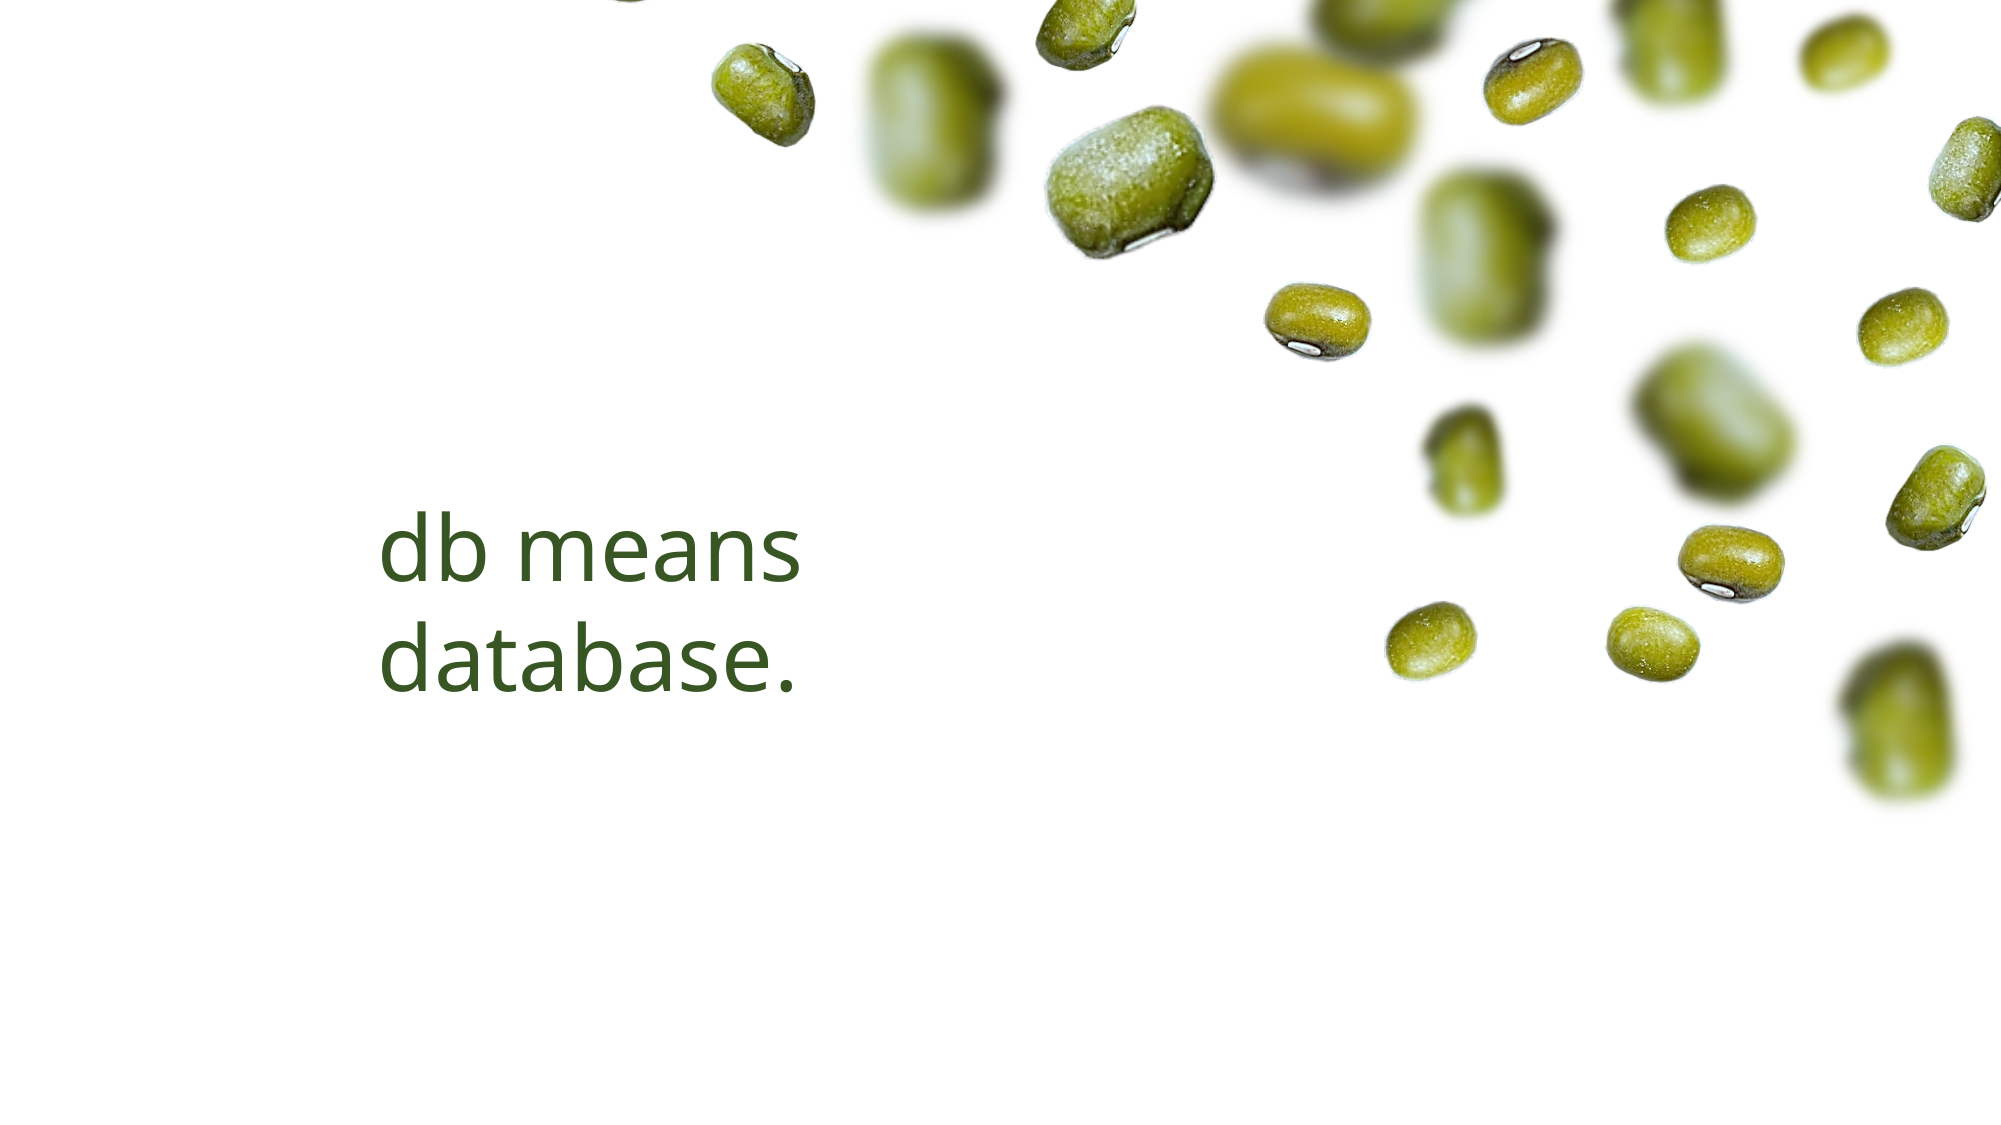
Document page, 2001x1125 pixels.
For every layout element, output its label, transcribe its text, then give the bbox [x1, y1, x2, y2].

text_box db means database. [363, 482, 1252, 717]
picture [547, 0, 2001, 877]
